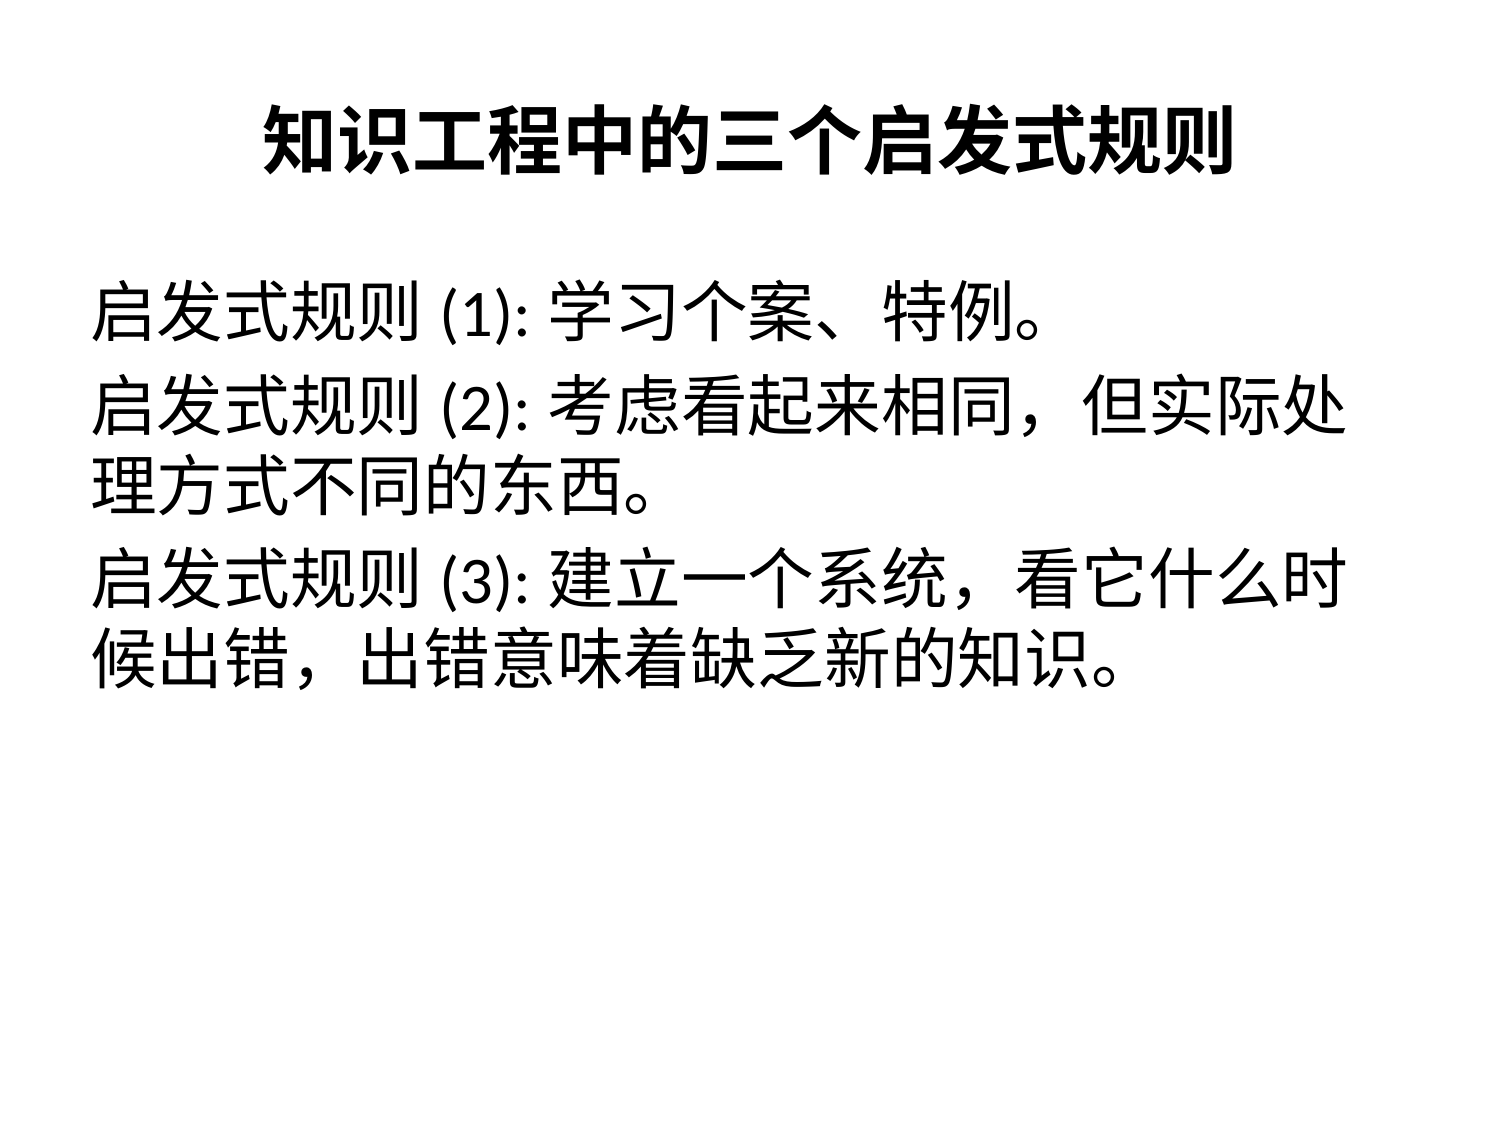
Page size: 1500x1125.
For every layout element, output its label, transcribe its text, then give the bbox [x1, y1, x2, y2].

list 启发式规则(1):学习个案、特例。 启发式规则(2):考虑看起来相同，但实际处理方式不同的东西。 启发式规则(3):建立一个系统，看它什么时候出错，出错意味着缺乏新的知识。 [75, 262, 1425, 1005]
title 知识工程中的三个启发式规则 [75, 45, 1425, 233]
